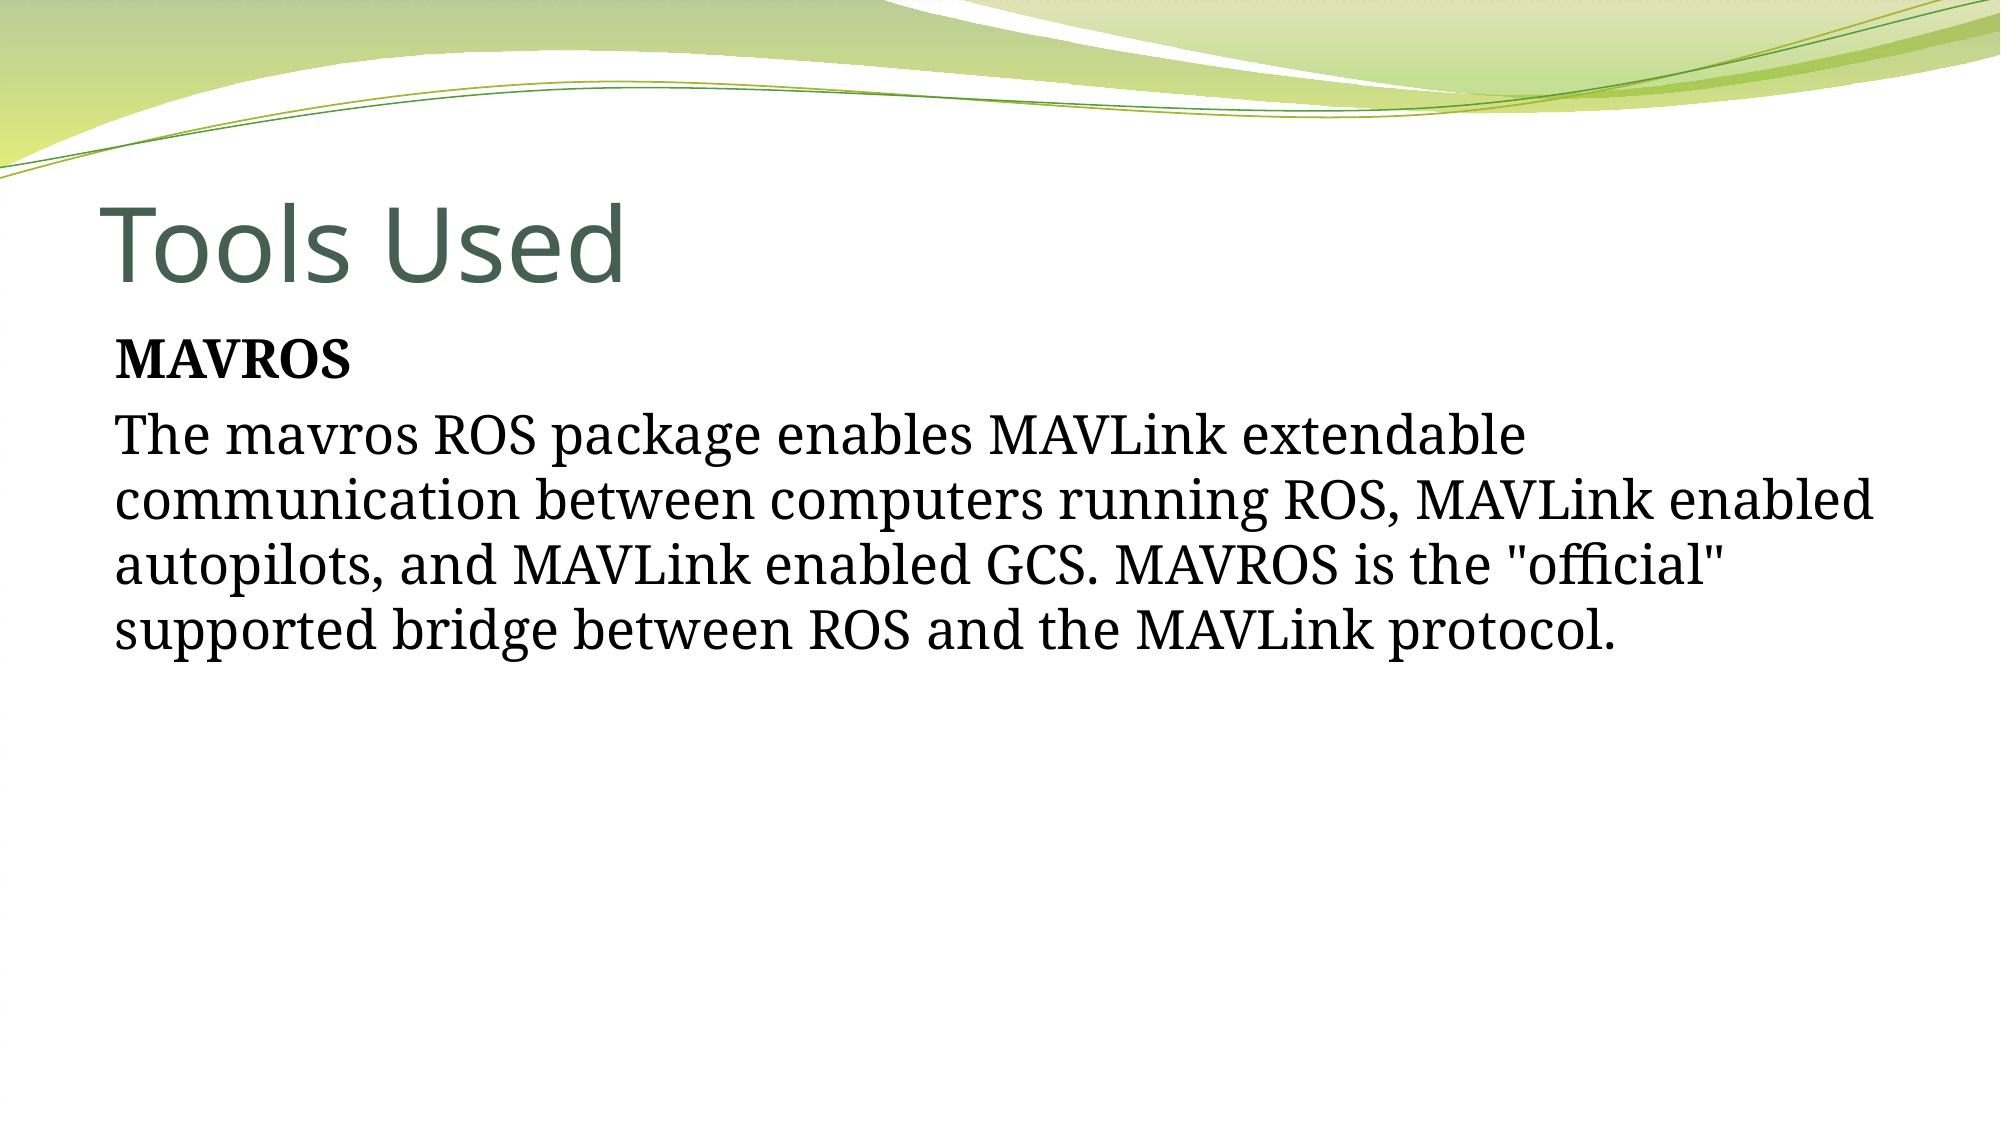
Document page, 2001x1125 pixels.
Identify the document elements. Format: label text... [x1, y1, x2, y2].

title Tools Used [99, 115, 1900, 303]
list MAVROS The mavros ROS package enables MAVLink extendable communication between computers running ROS, MAVLink enabled autopilots, and MAVLink enabled GCS. MAVROS is the "official" supported bridge between ROS and the MAVLink protocol. [99, 317, 1900, 1038]
